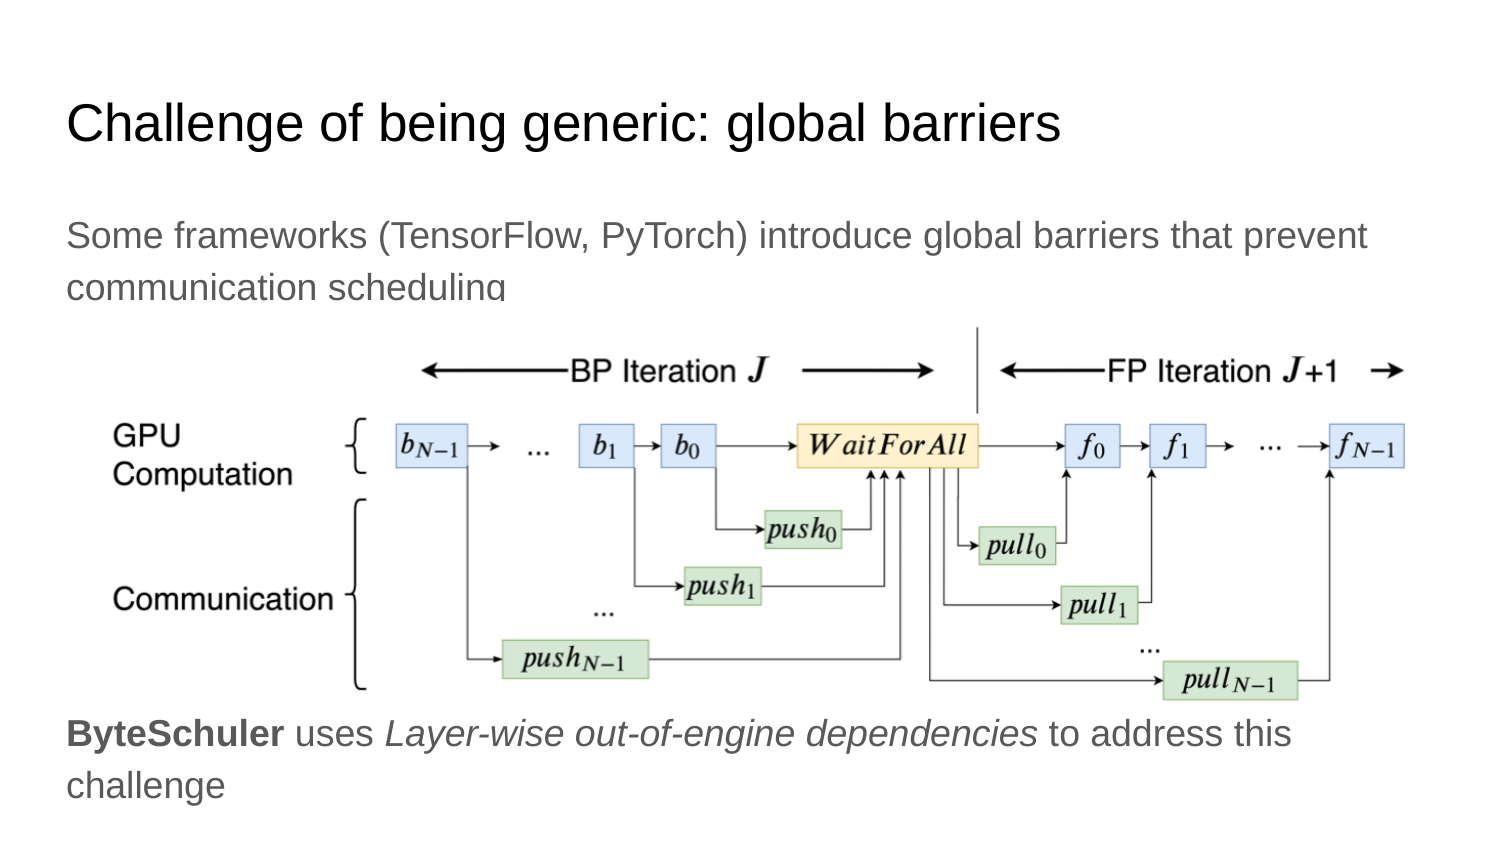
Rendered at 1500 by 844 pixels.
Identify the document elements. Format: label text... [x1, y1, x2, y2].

picture [50, 301, 1450, 728]
list ByteSchuler uses Layer-wise out-of-engine dependencies to address this challenge [51, 736, 1449, 831]
title Challenge of being generic: global barriers [51, 72, 1449, 167]
list Some frameworks (TensorFlow, PyTorch) introduce global barriers that prevent communication scheduling [51, 189, 1449, 300]
